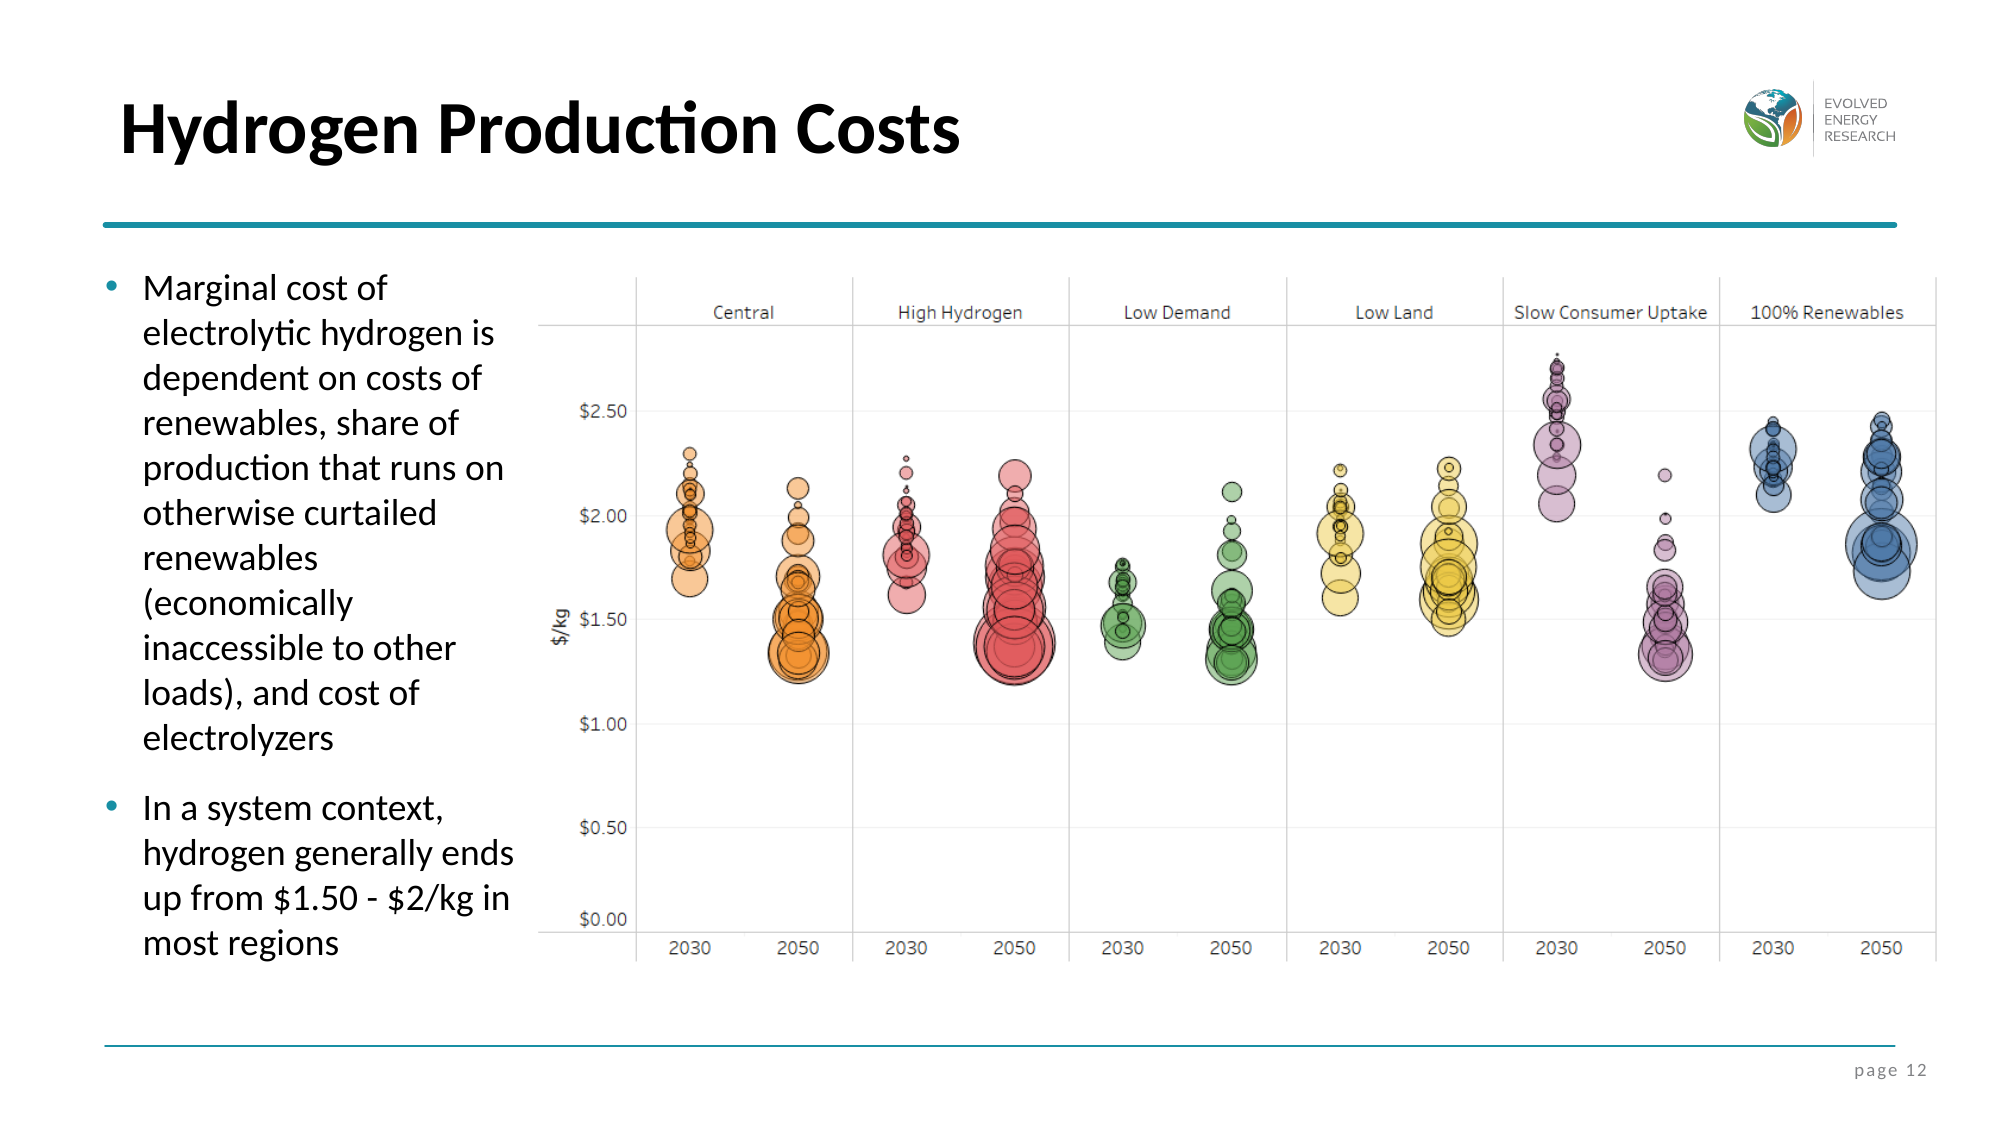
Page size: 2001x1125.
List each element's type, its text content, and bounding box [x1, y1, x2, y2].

picture [524, 263, 1951, 977]
list Marginal cost of electrolytic hydrogen is dependent on costs of renewables, share of production that runs on otherwise curtailed renewables (economically inaccessible to other loads), and cost of electrolyzers In a system context, hydrogen generally ends up from $1.50 - $2/kg in most regions [105, 263, 525, 1014]
title Hydrogen Production Costs [105, 81, 1718, 185]
picture [1744, 89, 1802, 147]
